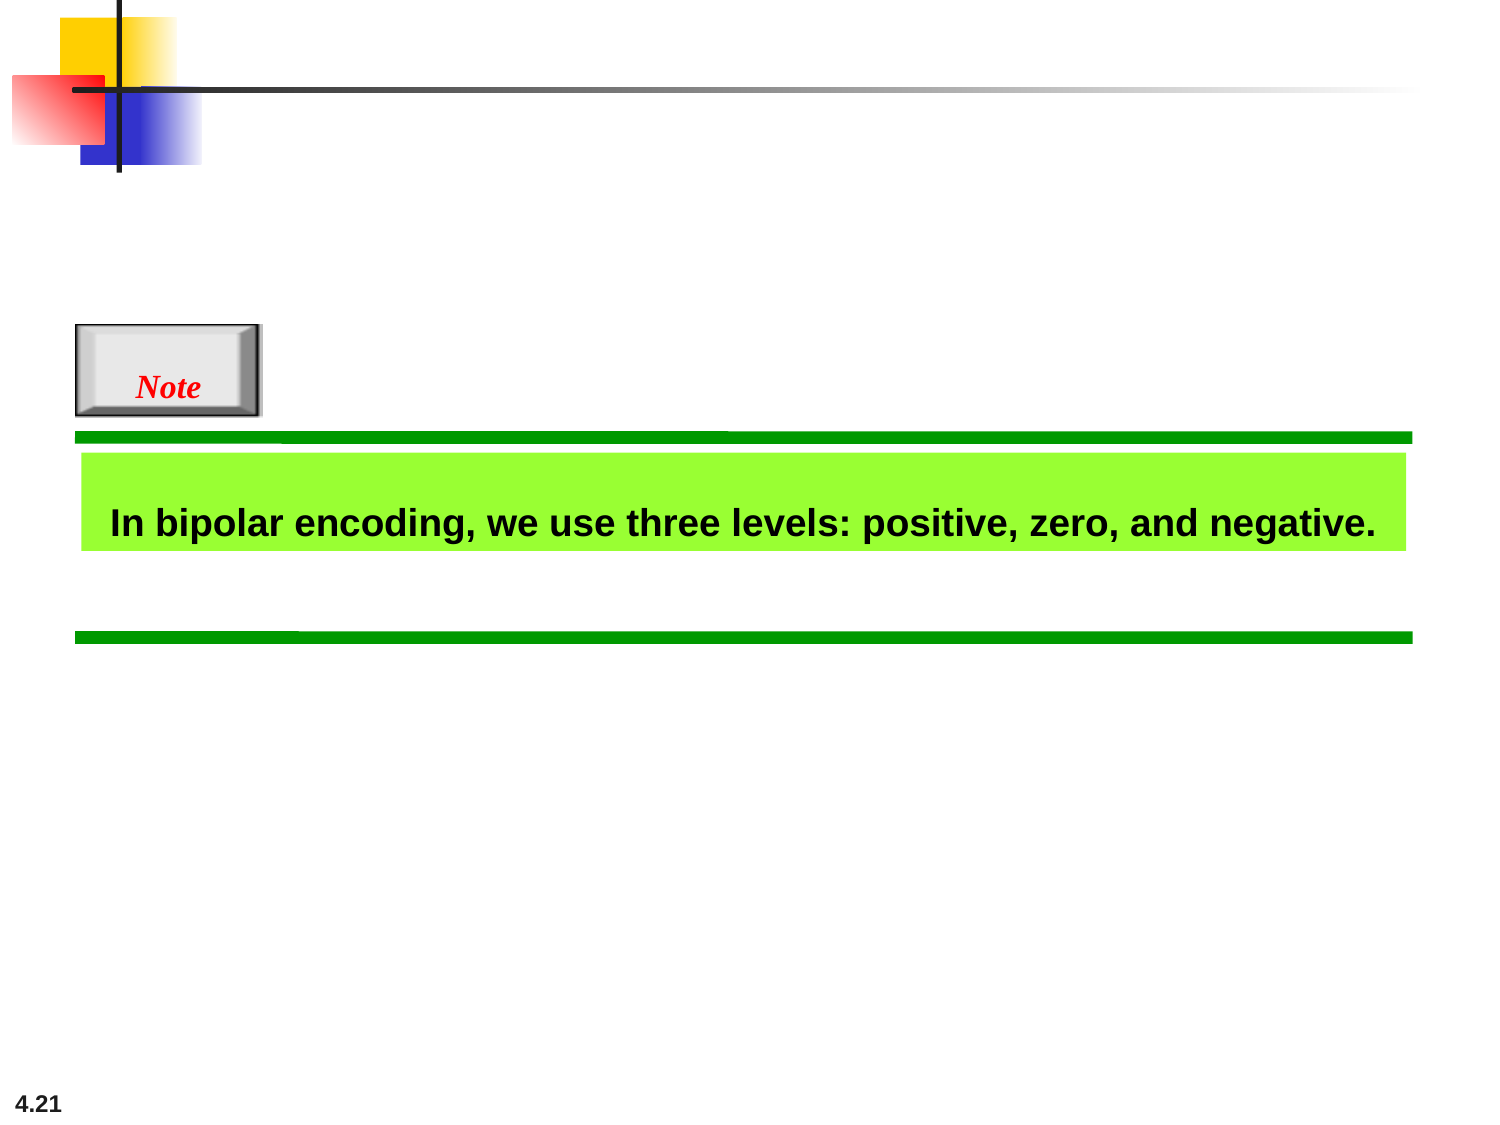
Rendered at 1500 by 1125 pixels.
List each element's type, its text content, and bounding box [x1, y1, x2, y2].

text_box [116, 93, 122, 173]
text_box [122, 93, 141, 165]
text_box [141, 93, 202, 165]
text_box [72, 87, 1423, 93]
text_box [60, 17, 116, 86]
slide_number 4.21 [0, 1050, 313, 1125]
text_box [80, 93, 116, 165]
text_box In bipolar encoding, we use three levels: positive, zero, and negative. [81, 452, 1407, 551]
text_box [116, 0, 122, 87]
text_box [12, 75, 105, 145]
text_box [74, 324, 263, 418]
text_box [122, 17, 177, 86]
